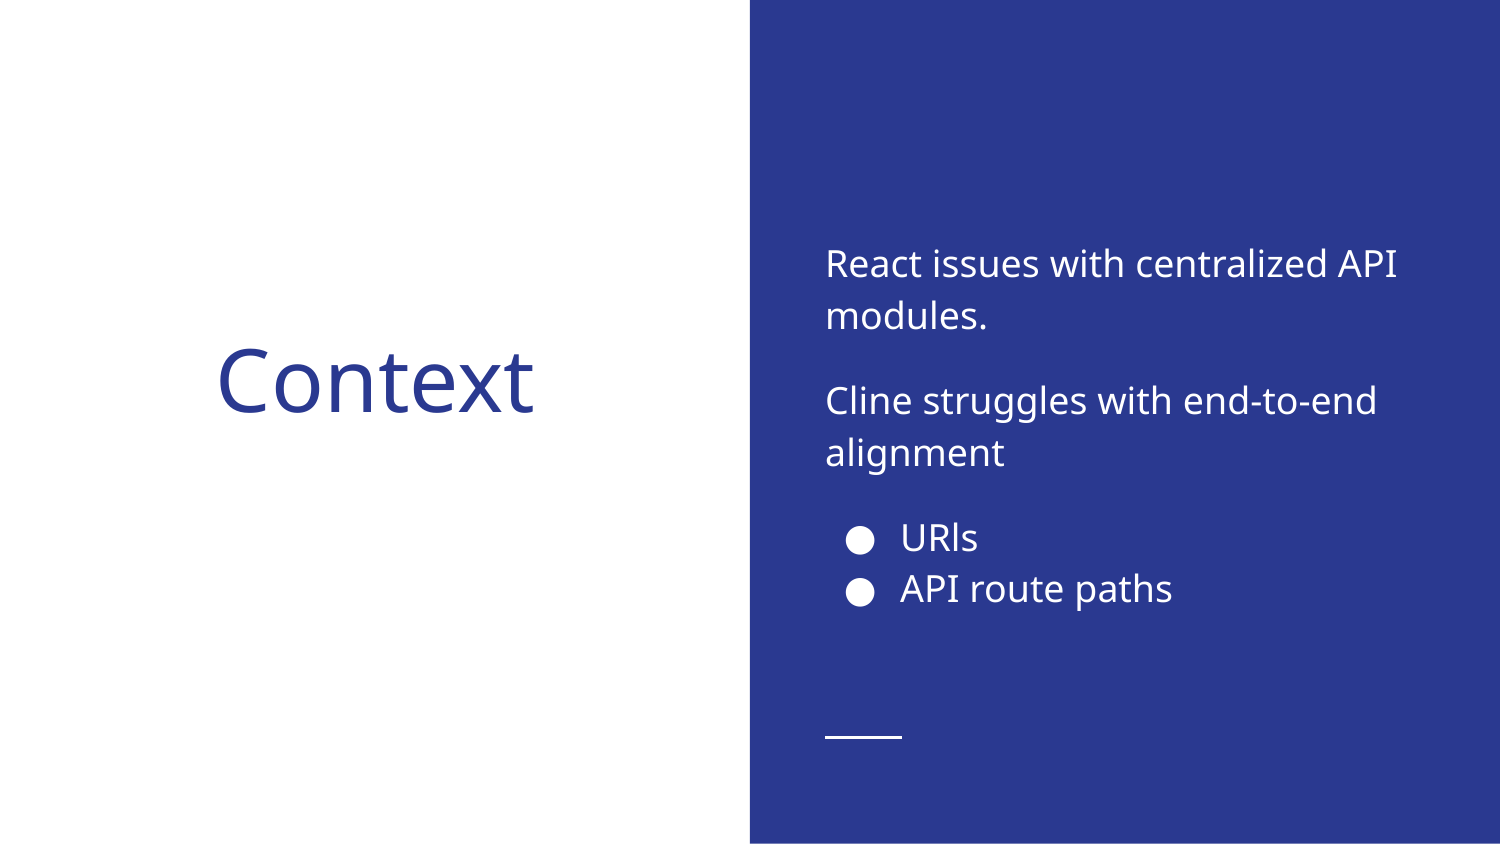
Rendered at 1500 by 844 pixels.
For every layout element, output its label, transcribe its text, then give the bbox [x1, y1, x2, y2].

title Context [43, 188, 708, 446]
list React issues with centralized API modules. Cline struggles with end-to-end alignment URls API route paths [810, 118, 1440, 725]
